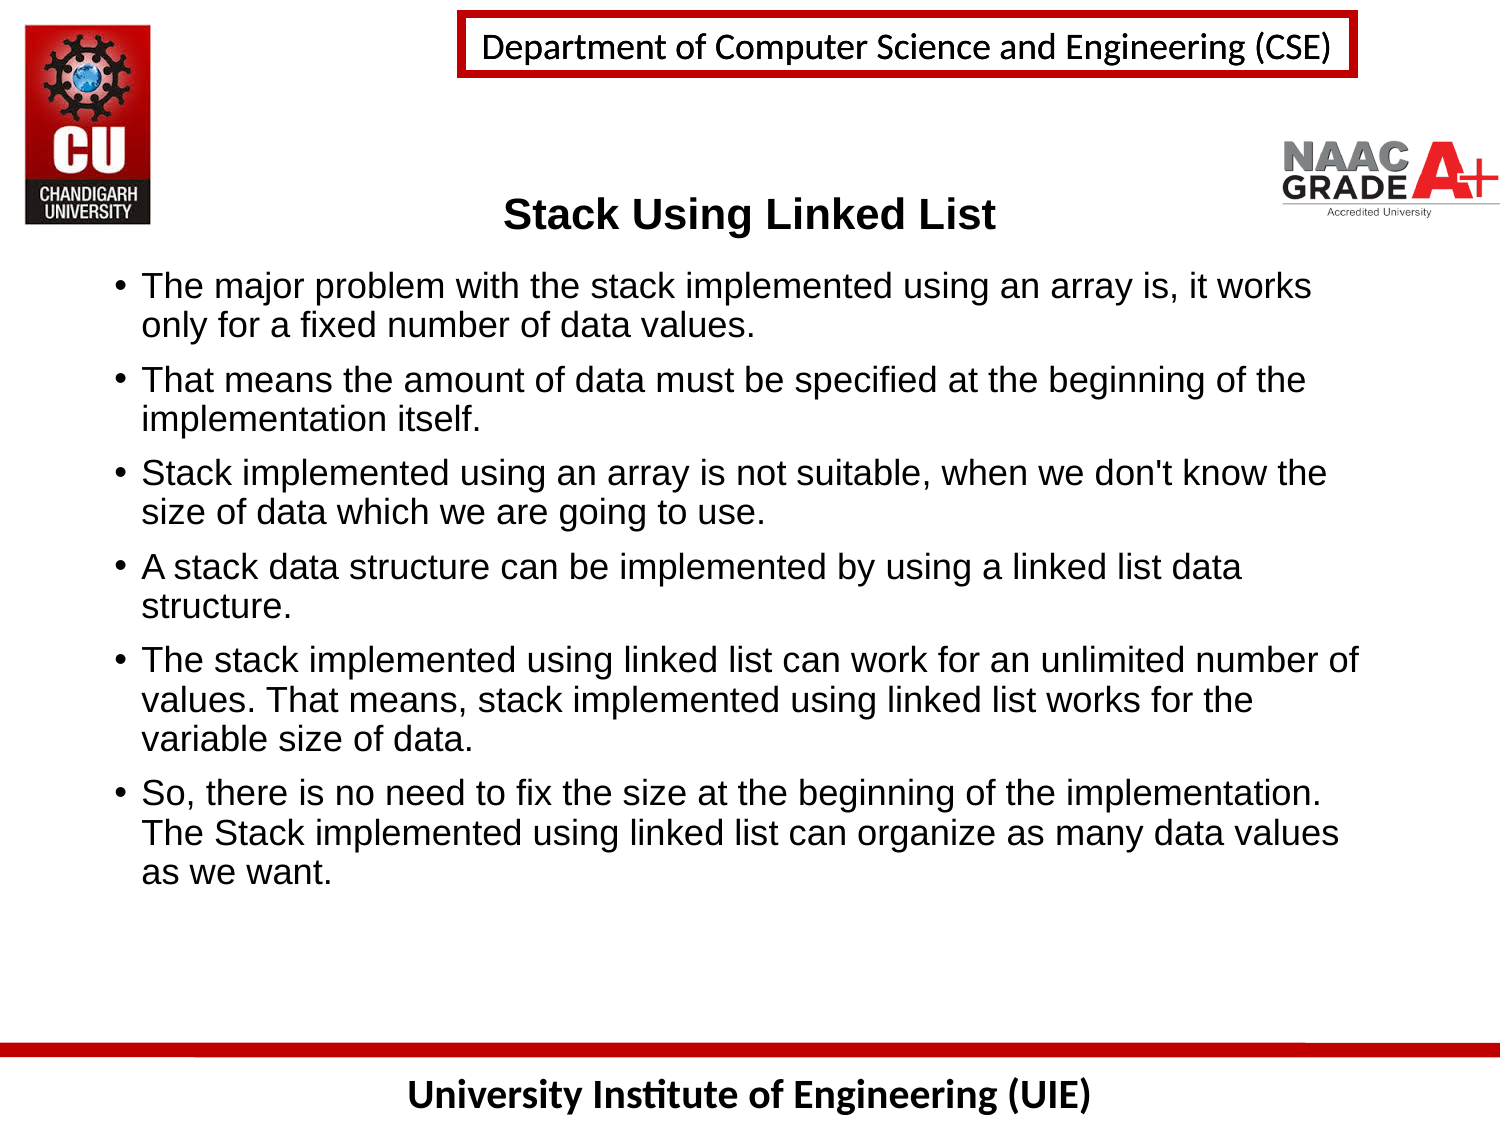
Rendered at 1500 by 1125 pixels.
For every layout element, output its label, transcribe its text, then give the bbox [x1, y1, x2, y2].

list The major problem with the stack implemented using an array is, it works only for a fixed number of data values. That means the amount of data must be specified at the beginning of the implementation itself. Stack implemented using an array is not suitable, when we don't know the size of data which we are going to use. A stack data structure can be implemented by using a linked list data structure. The stack implemented using linked list can work for an unlimited number of values. That means, stack implemented using linked list works for the variable size of data. So, there is no need to fix the size at the beginning of the implementation. The Stack implemented using linked list can organize as many data values as we want. [103, 261, 1397, 901]
picture [24, 24, 151, 225]
title Stack Using Linked List [103, 185, 1397, 261]
picture [1282, 140, 1500, 218]
